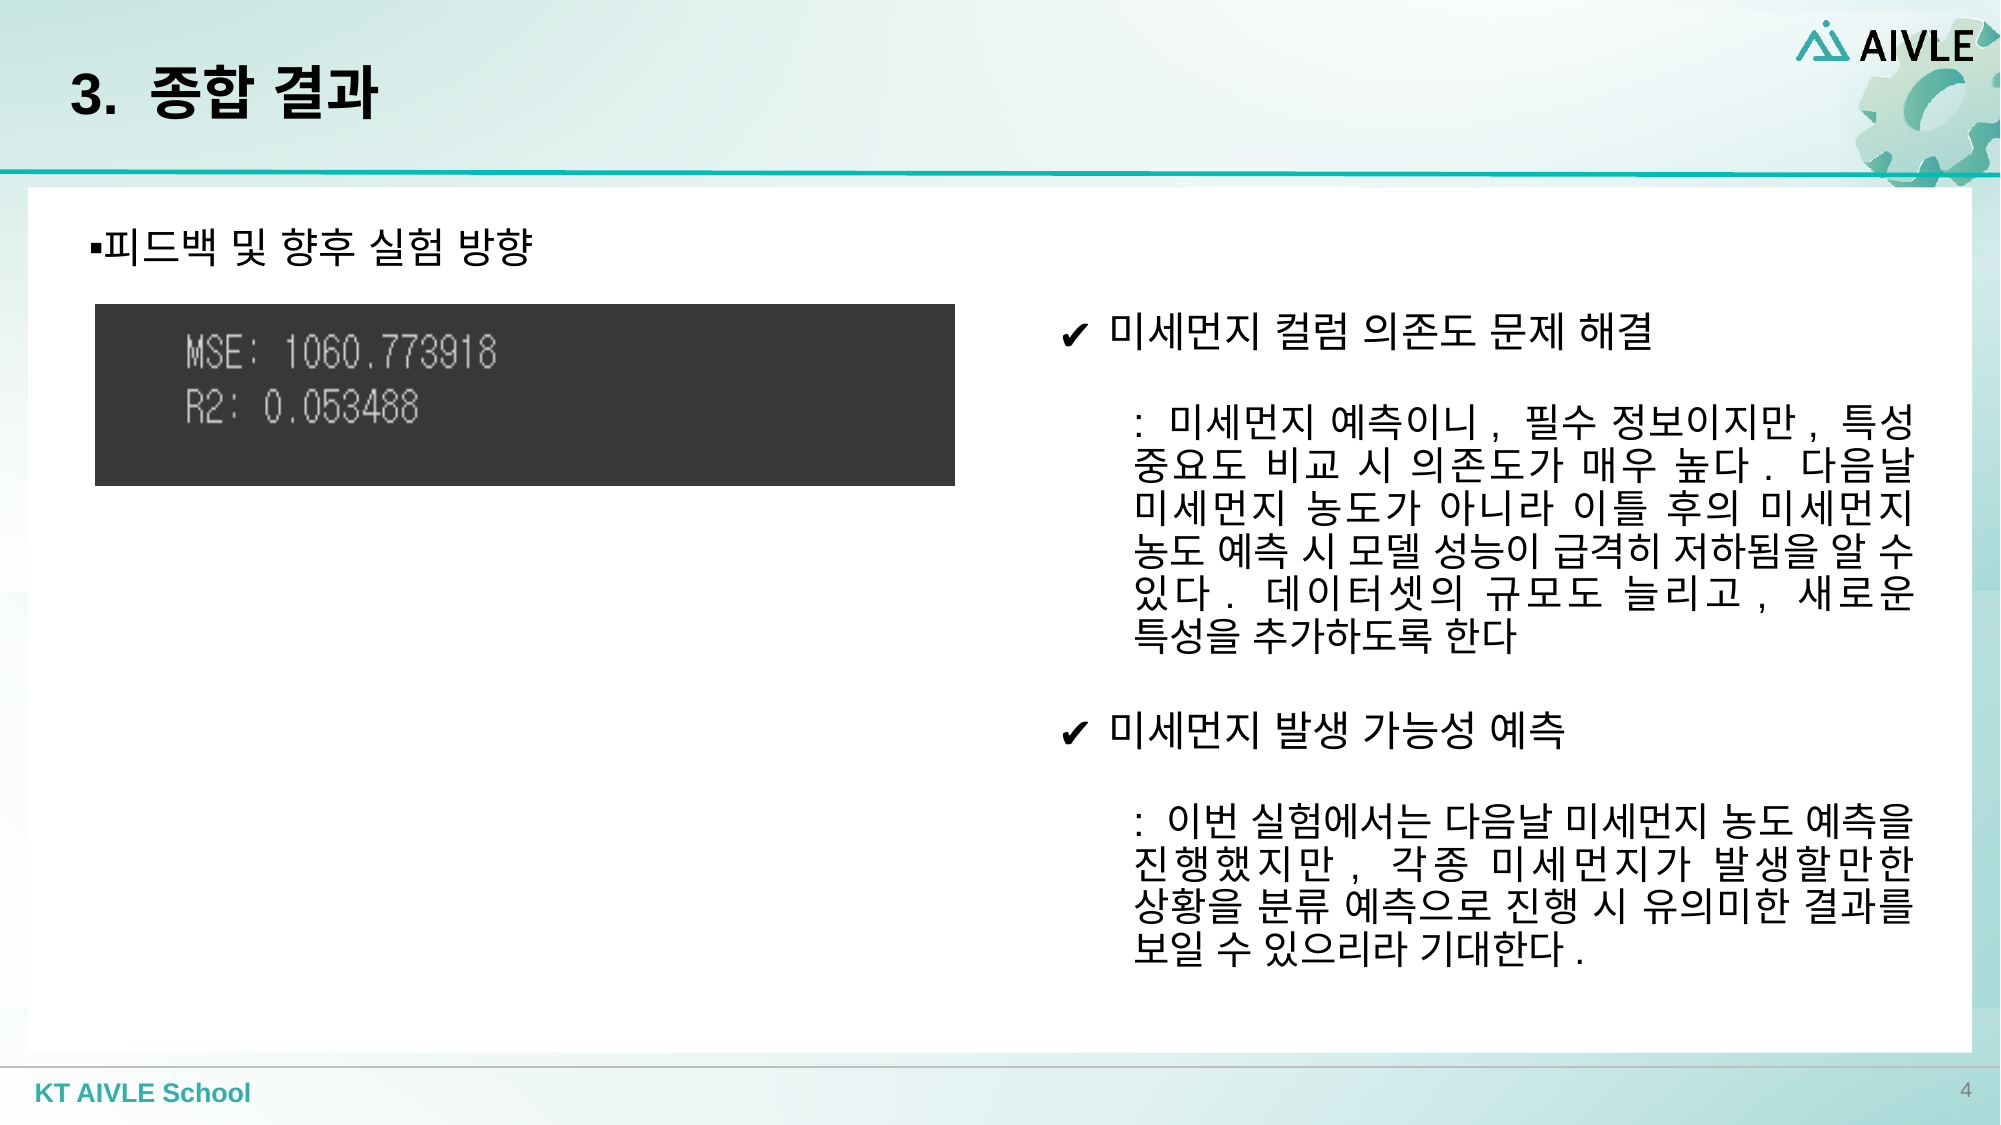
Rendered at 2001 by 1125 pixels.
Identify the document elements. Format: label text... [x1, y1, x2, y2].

text_box 피드백 및 향후 실험 방향 [73, 214, 1821, 280]
picture [0, 1068, 2000, 1125]
text_box 미세먼지 발생 가능성 예측 : 이번 실험에서는 다음날 미세먼지 농도 예측을 진행했지만, 각종 미세먼지가 발생할만한 상황을 분류 예측으로 진행 시 유의미한 결과를 보일 수 있으리라 기대한다. [1043, 702, 1931, 981]
title 3. 종합 결과 [51, 47, 1169, 151]
text_box 미세먼지 컬럼 의존도 문제 해결 : 미세먼지 예측이니, 필수 정보이지만, 특성 중요도 비교 시 의존도가 매우 높다. 다음날 미세먼지 농도가 아니라 이틀 후의 미세먼지 농도 예측 시 모델 성능이 급격히 저하됨을 알 수 있다. 데이터셋의 규모도 늘리고, 새로운 특성을 추가하도록 한다 [1043, 304, 1931, 644]
picture [0, 0, 2000, 172]
picture [0, 174, 2000, 1066]
